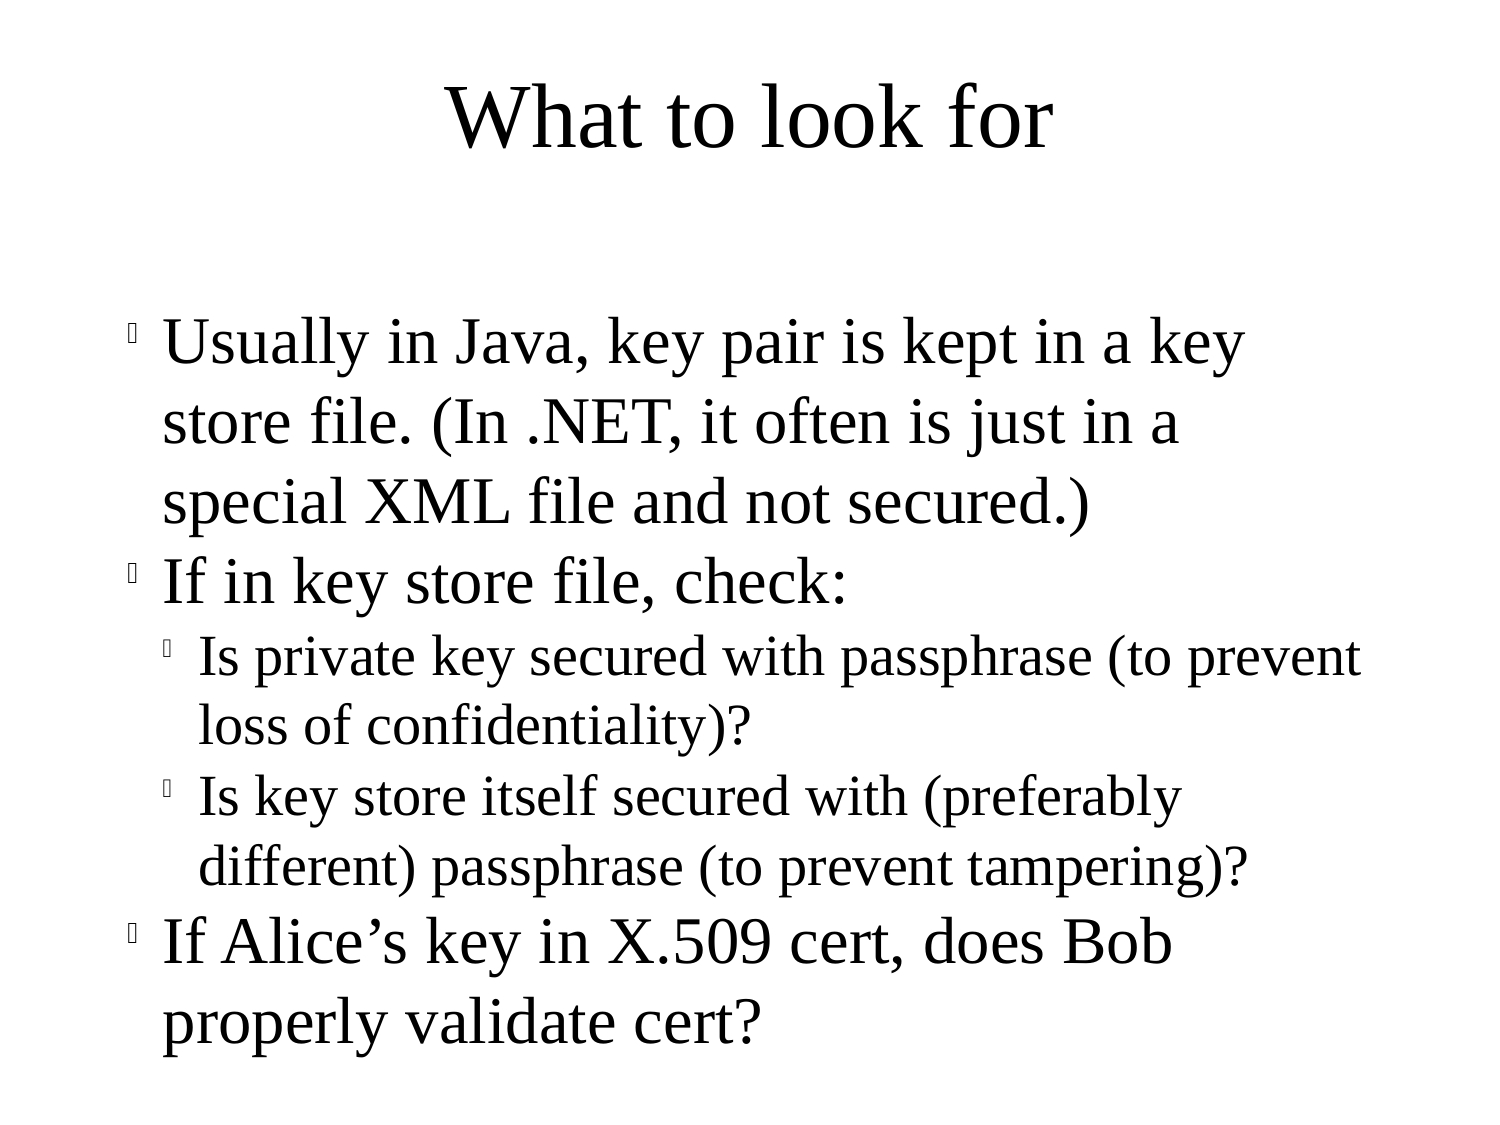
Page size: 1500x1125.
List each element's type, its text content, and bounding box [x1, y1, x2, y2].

text_box Usually in Java, key pair is kept in a key store file. (In .NET, it often is just in a special XML file and not secured.) If in key store file, check: Is private key secured with passphrase (to prevent loss of confidentiality)? Is key store itself secured with (preferably different) passphrase (to prevent tampering)? If Alice’s key in X.509 cert, does Bob properly validate cert? [112, 289, 1387, 964]
text_box What to look for [112, 17, 1387, 204]
